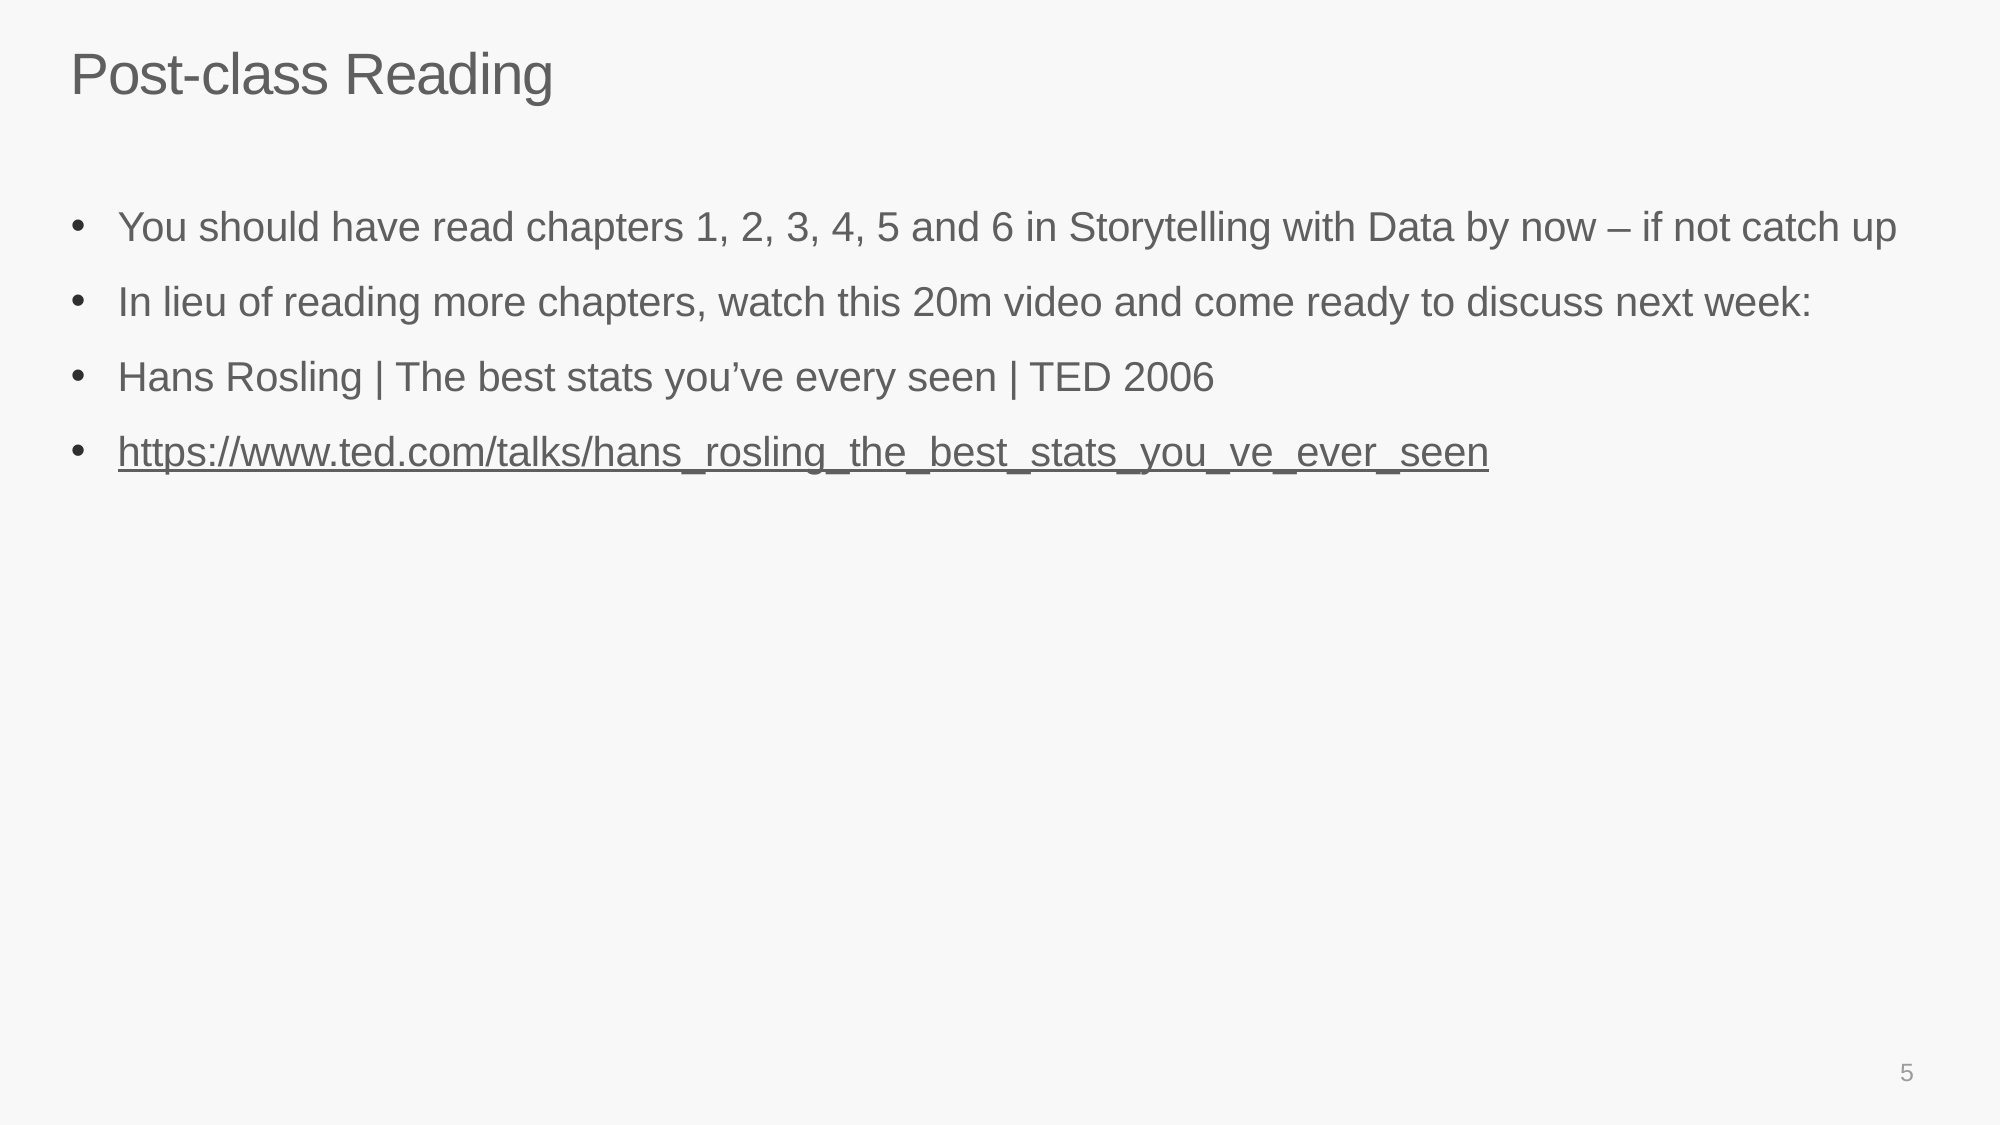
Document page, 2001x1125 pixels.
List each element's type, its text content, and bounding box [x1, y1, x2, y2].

slide_number 5 [1479, 1041, 1930, 1102]
title Post-class Reading [70, 45, 1930, 180]
list You should have read chapters 1, 2, 3, 4, 5 and 6 in Storytelling with Data by now – if not catch up In lieu of reading more chapters, watch this 20m video and come ready to discuss next week: Hans Rosling | The best stats you’ve every seen | TED 2006 https://www.ted.com/talks/hans_rosling_the_best_stats_you_ve_ever_seen [70, 200, 1930, 960]
